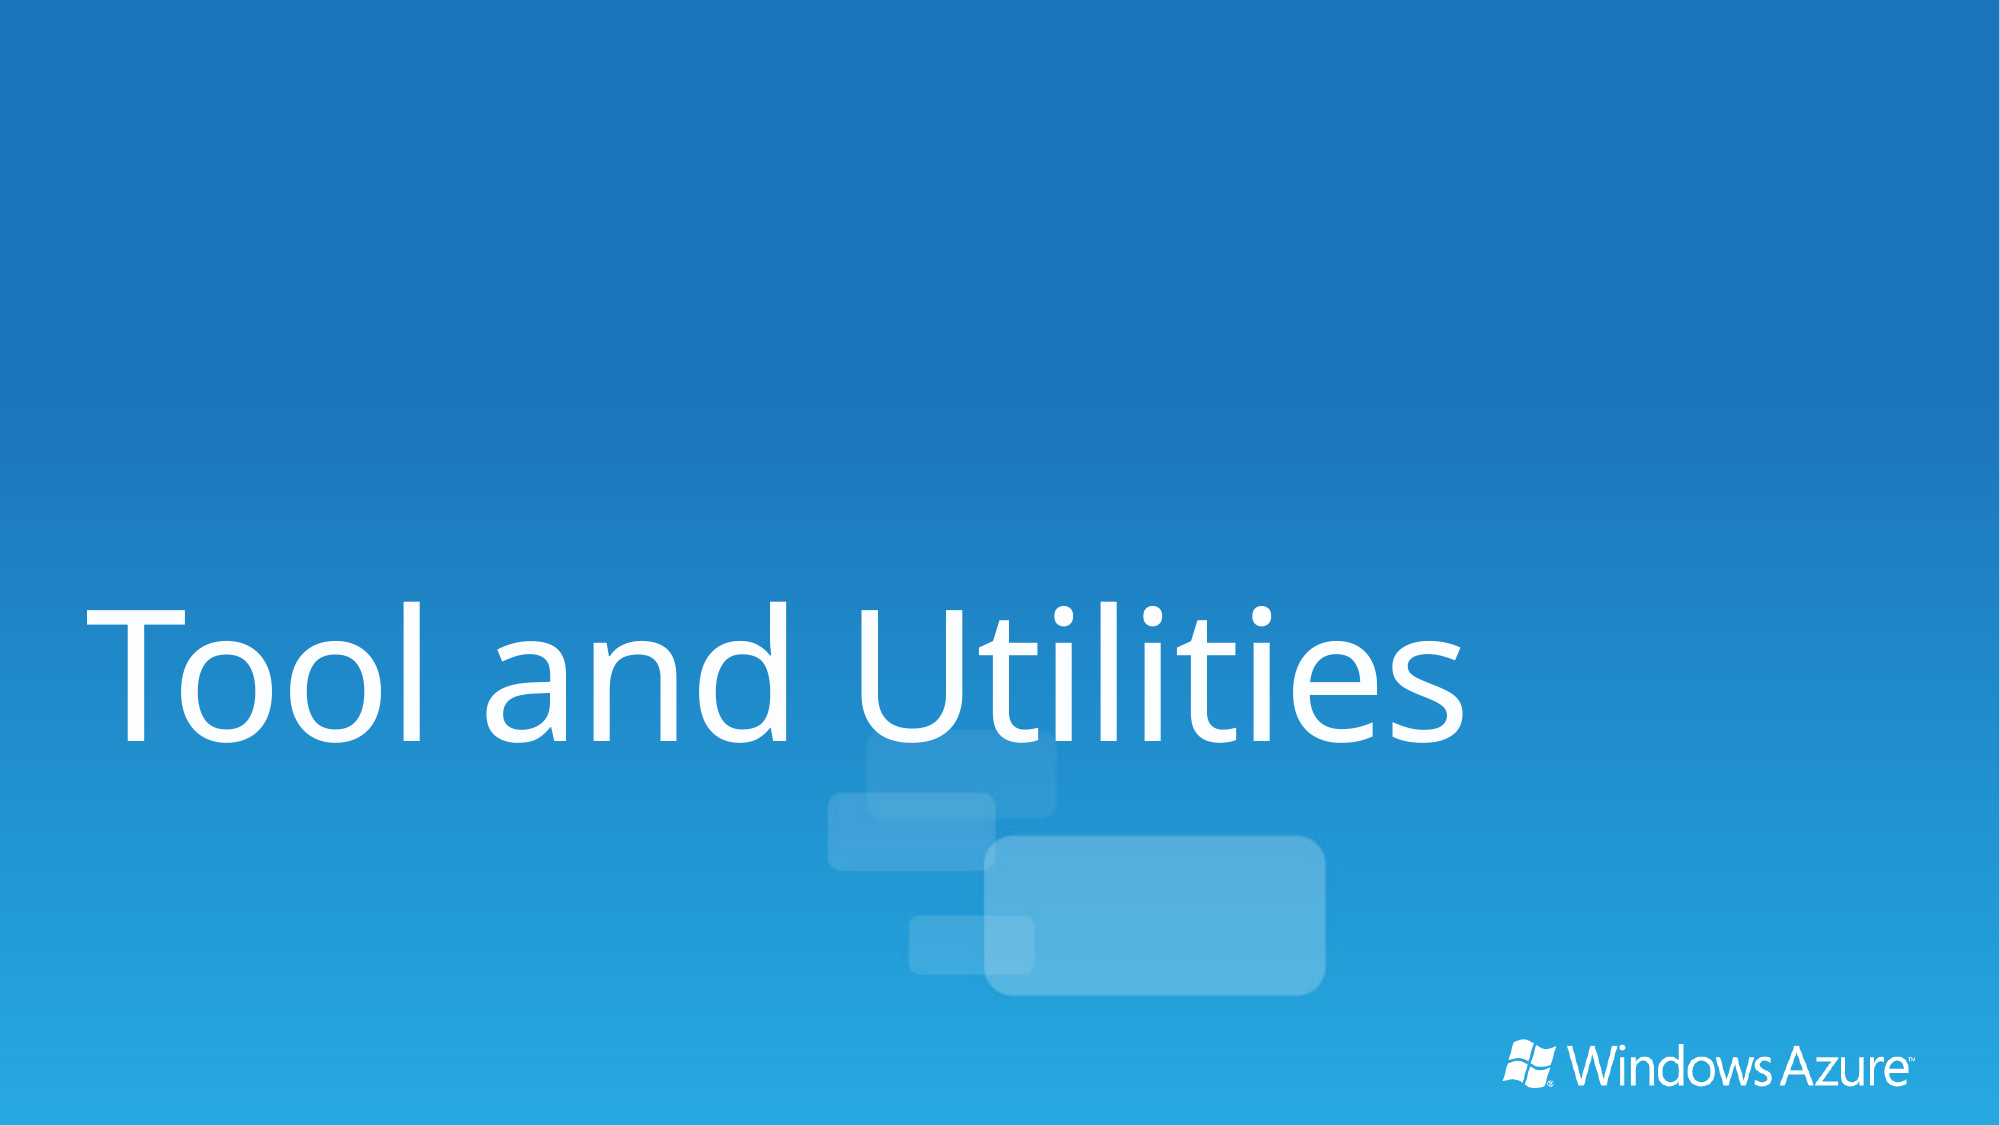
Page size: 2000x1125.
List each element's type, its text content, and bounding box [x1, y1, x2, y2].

list Tool and Utilities [85, 568, 1840, 795]
picture [0, 0, 2000, 1125]
